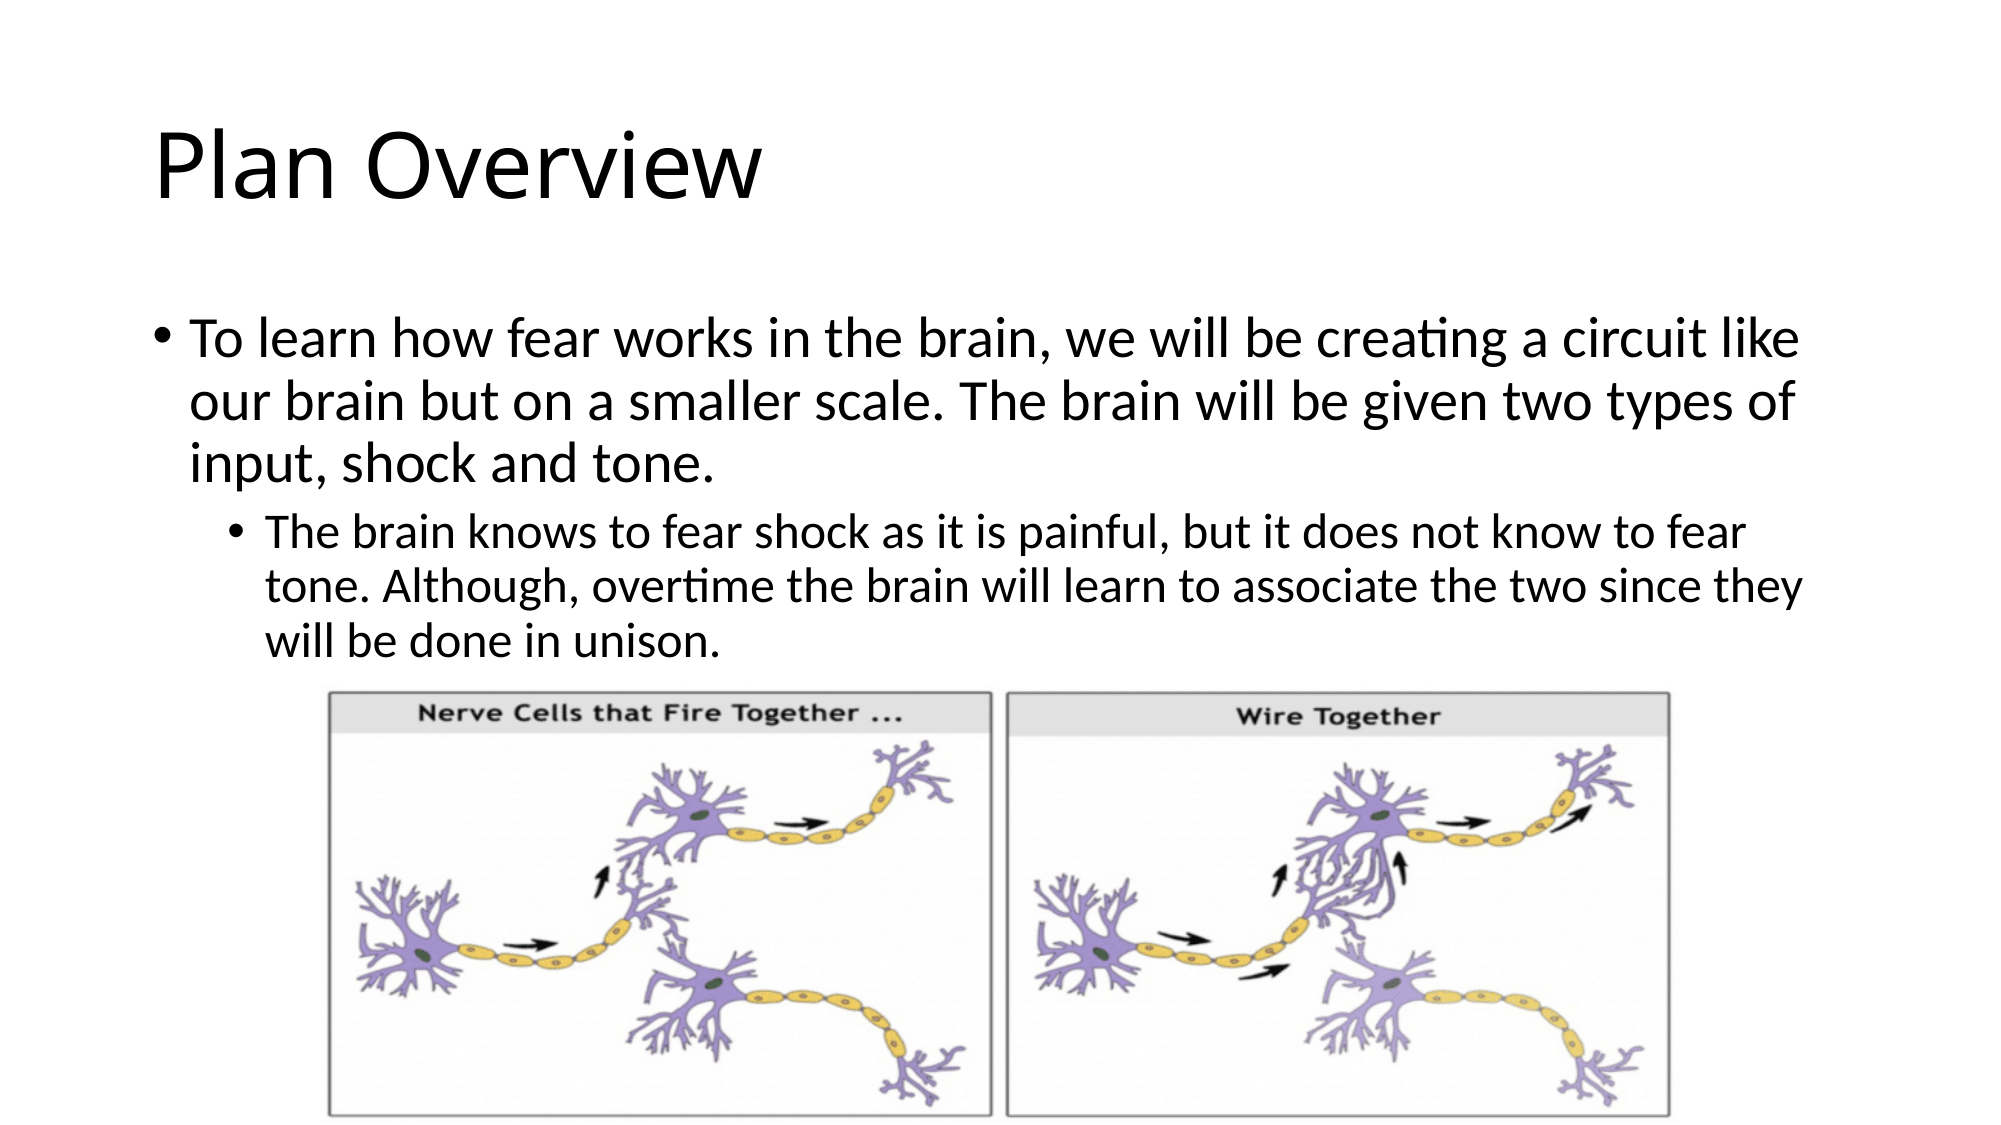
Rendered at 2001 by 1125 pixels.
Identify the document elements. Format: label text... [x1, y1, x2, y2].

title Plan Overview [137, 59, 1863, 278]
list To learn how fear works in the brain, we will be creating a circuit like our brain but on a smaller scale. The brain will be given two types of input, shock and tone. The brain knows to fear shock as it is painful, but it does not know to fear tone. Although, overtime the brain will learn to associate the two since they will be done in unison. [137, 299, 1863, 1014]
picture [320, 685, 1680, 1125]
